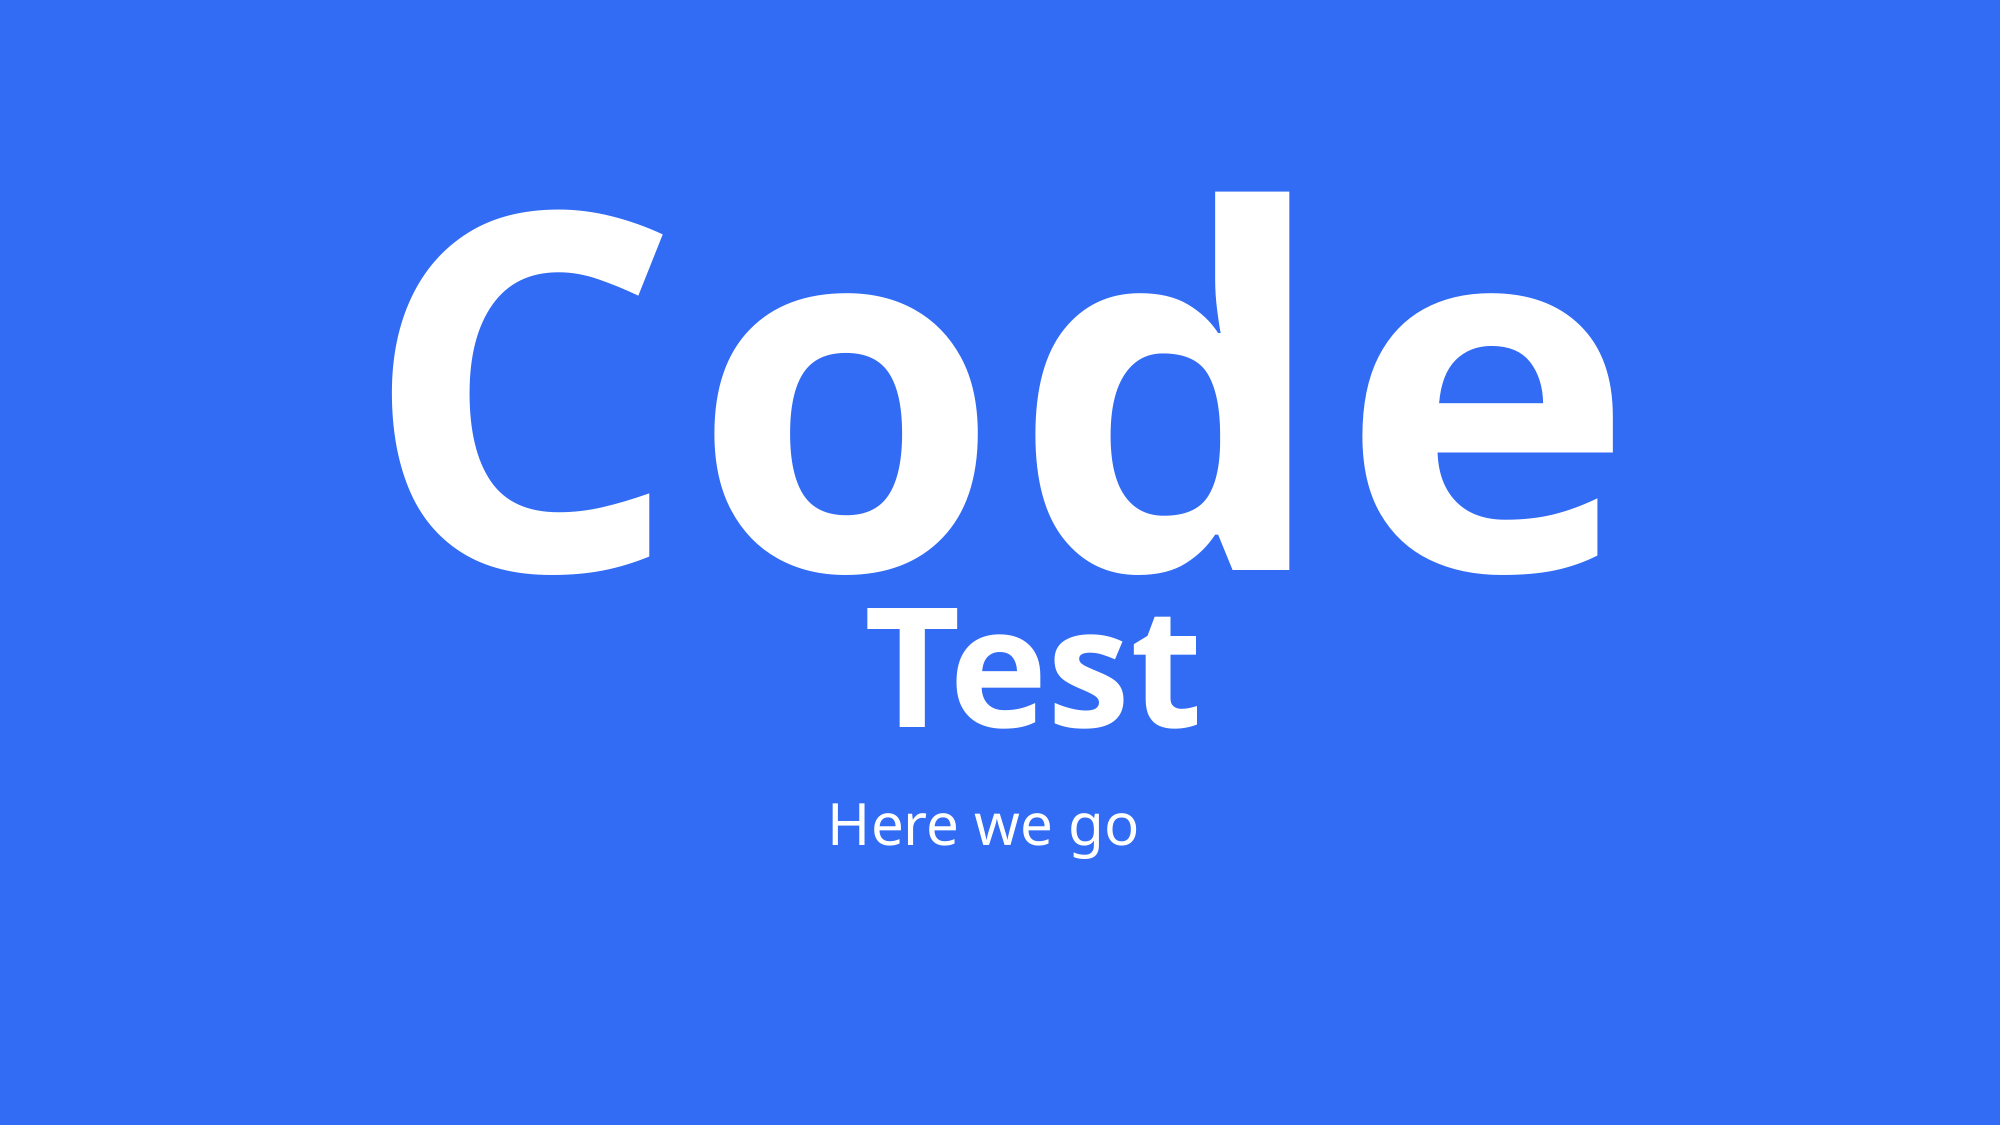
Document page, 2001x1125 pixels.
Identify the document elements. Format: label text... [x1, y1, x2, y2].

text_box Code [43, 64, 1957, 677]
text_box Test [676, 553, 1482, 769]
text_box Here we go [476, 779, 1507, 865]
